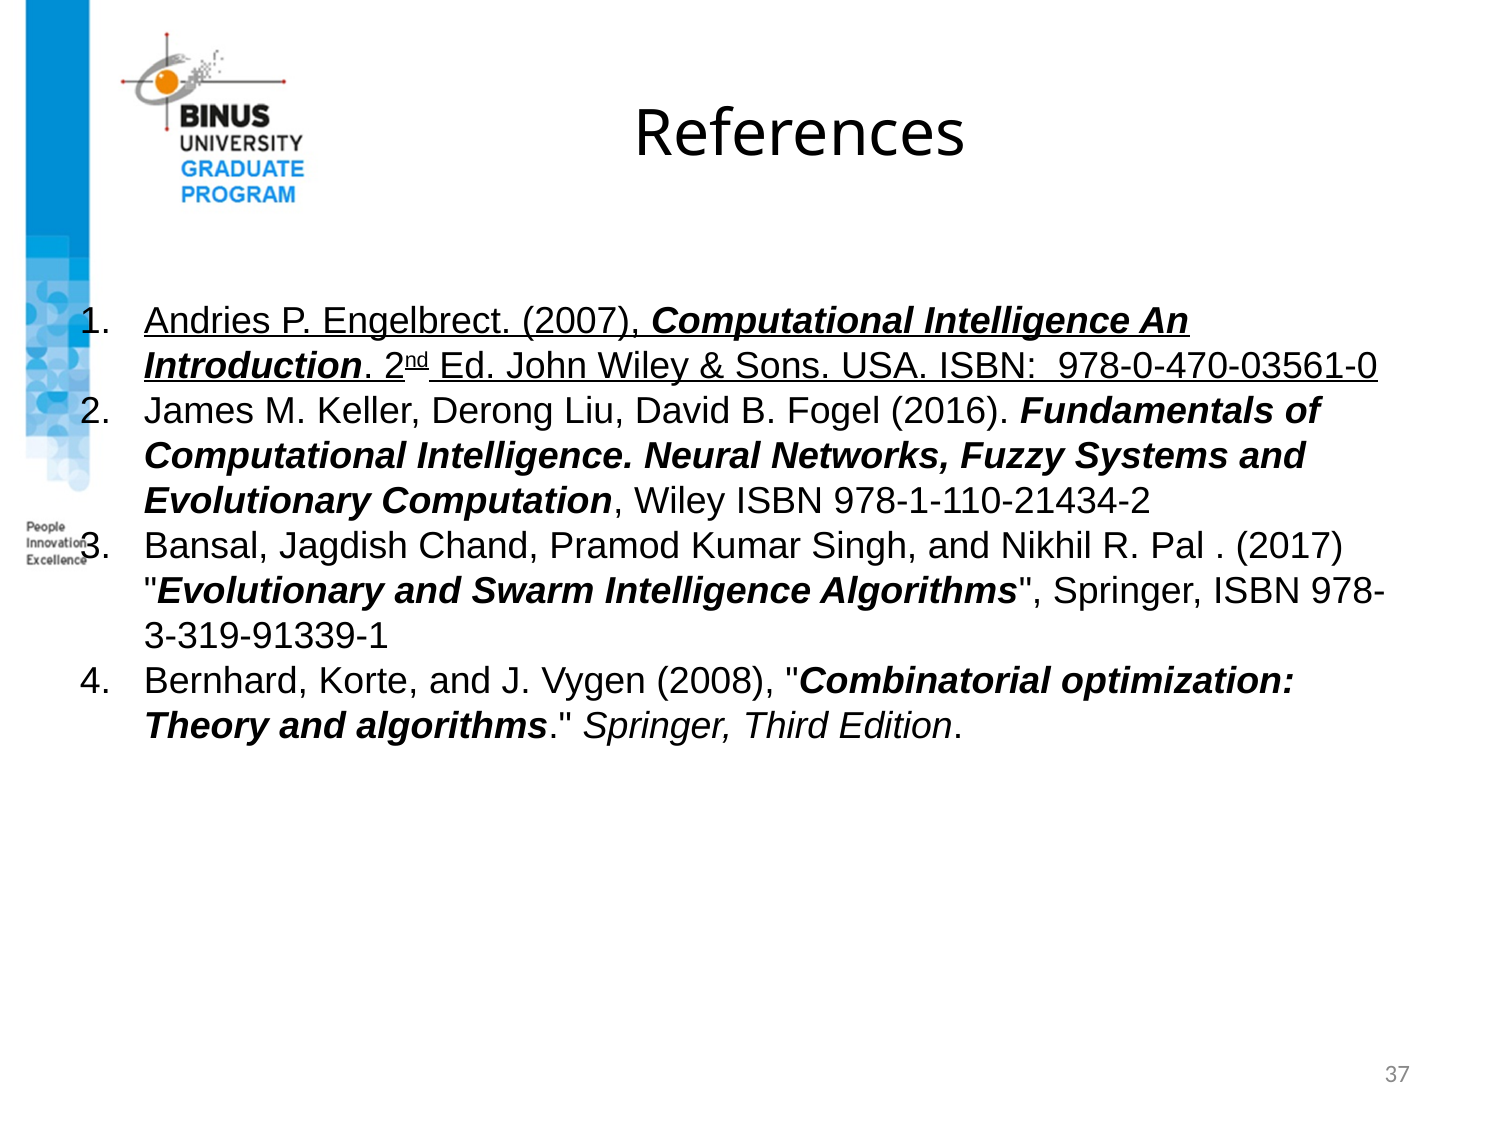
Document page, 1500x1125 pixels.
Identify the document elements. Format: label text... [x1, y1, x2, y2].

picture [0, 0, 972, 729]
slide_number 37 [1074, 1042, 1425, 1103]
text_box Andries P. Engelbrect. (2007), Computational Intelligence An Introduction. 2nd Ed. John Wiley & Sons. USA. ISBN: 978-0-470-03561-0 James M. Keller, Derong Liu, David B. Fogel (2016). Fundamentals of Computational Intelligence. Neural Networks, Fuzzy Systems and Evolutionary Computation, Wiley ISBN 978-1-110-21434-2 Bansal, Jagdish Chand, Pramod Kumar Singh, and Nikhil R. Pal . (2017) "Evolutionary and Swarm Intelligence Algorithms", Springer, ISBN 978-3-319-91339-1 Bernhard, Korte, and J. Vygen (2008), "Combinatorial optimization: Theory and algorithms." Springer, Third Edition. [65, 288, 1425, 754]
text_box References [225, 31, 1375, 227]
